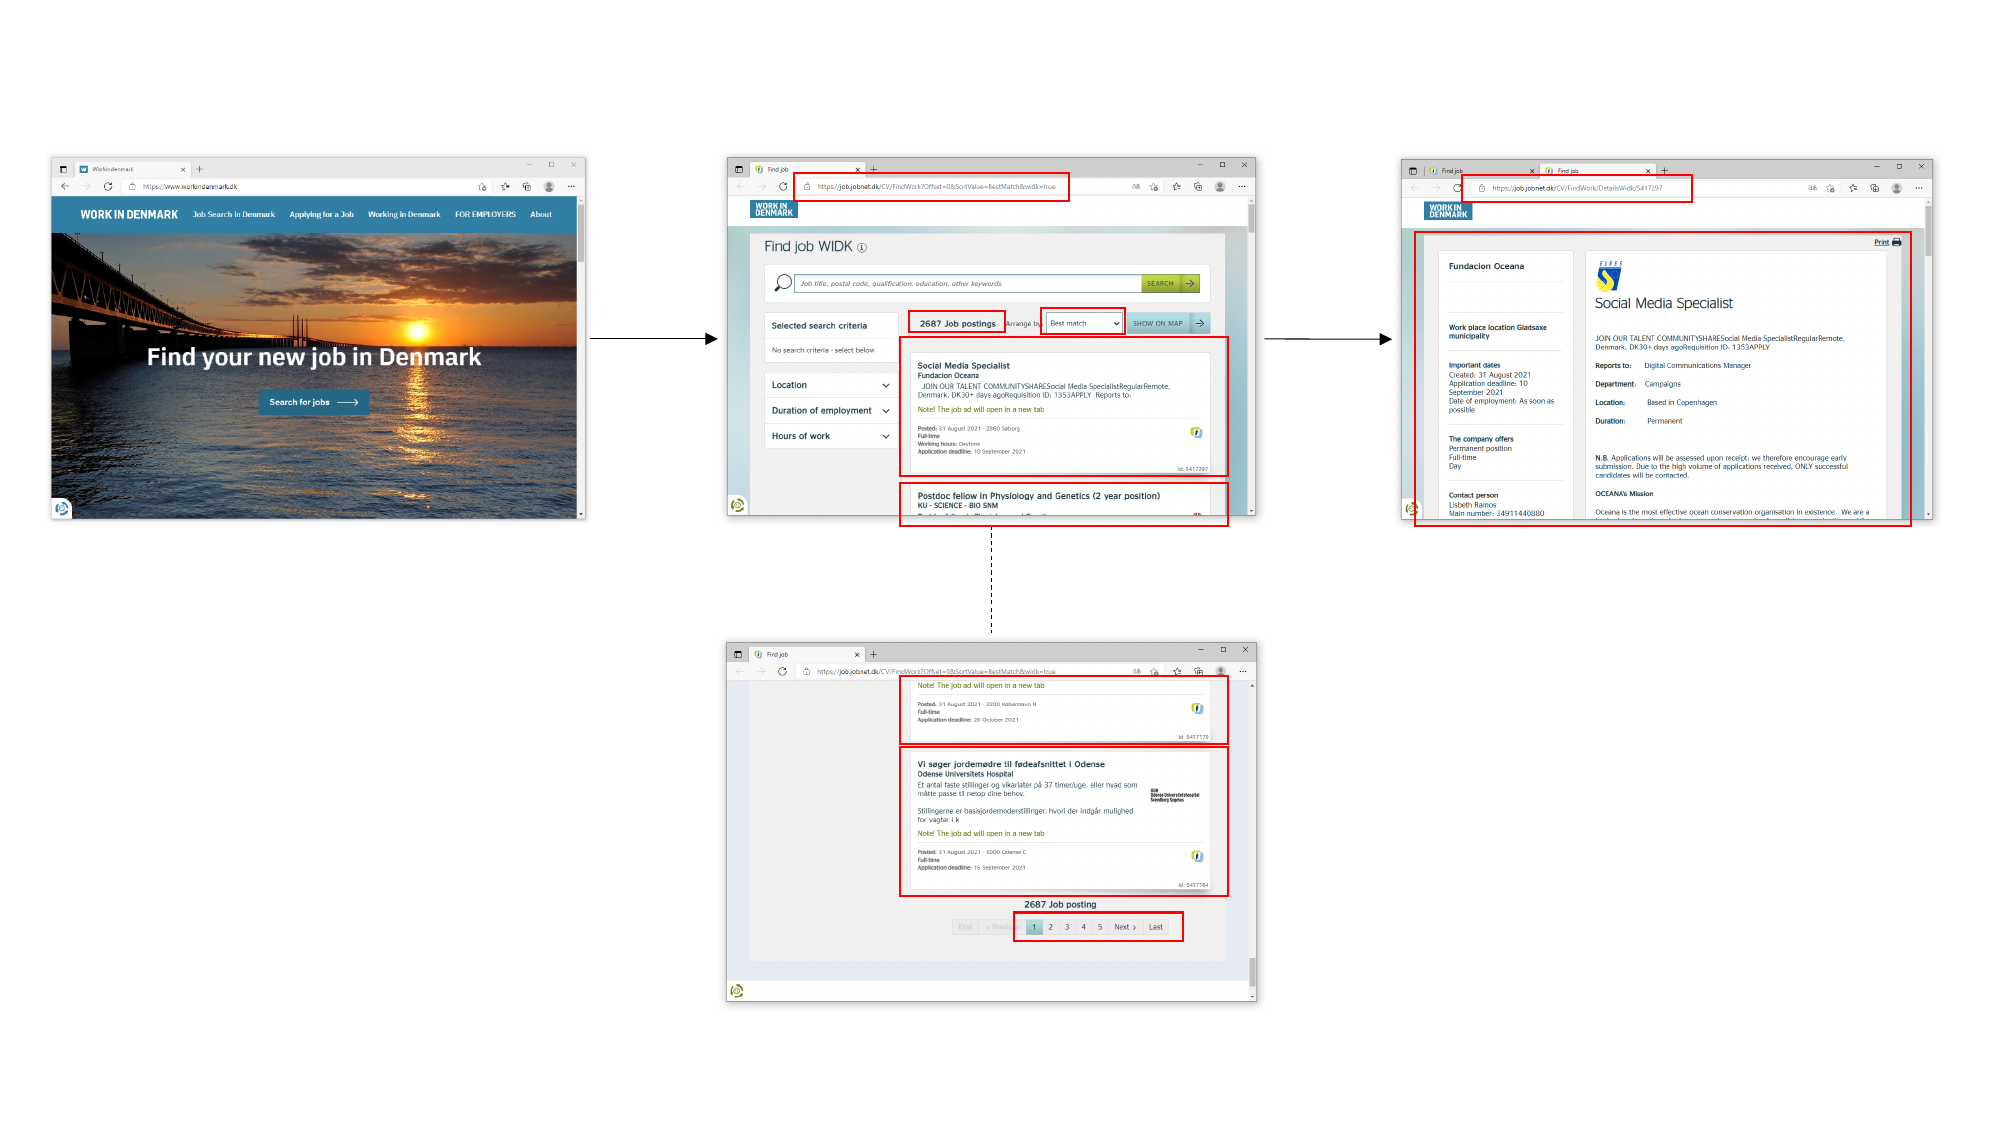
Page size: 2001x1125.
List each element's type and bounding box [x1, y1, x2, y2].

picture [717, 632, 1265, 1011]
picture [717, 151, 1265, 526]
picture [43, 151, 591, 526]
picture [1392, 151, 1944, 527]
